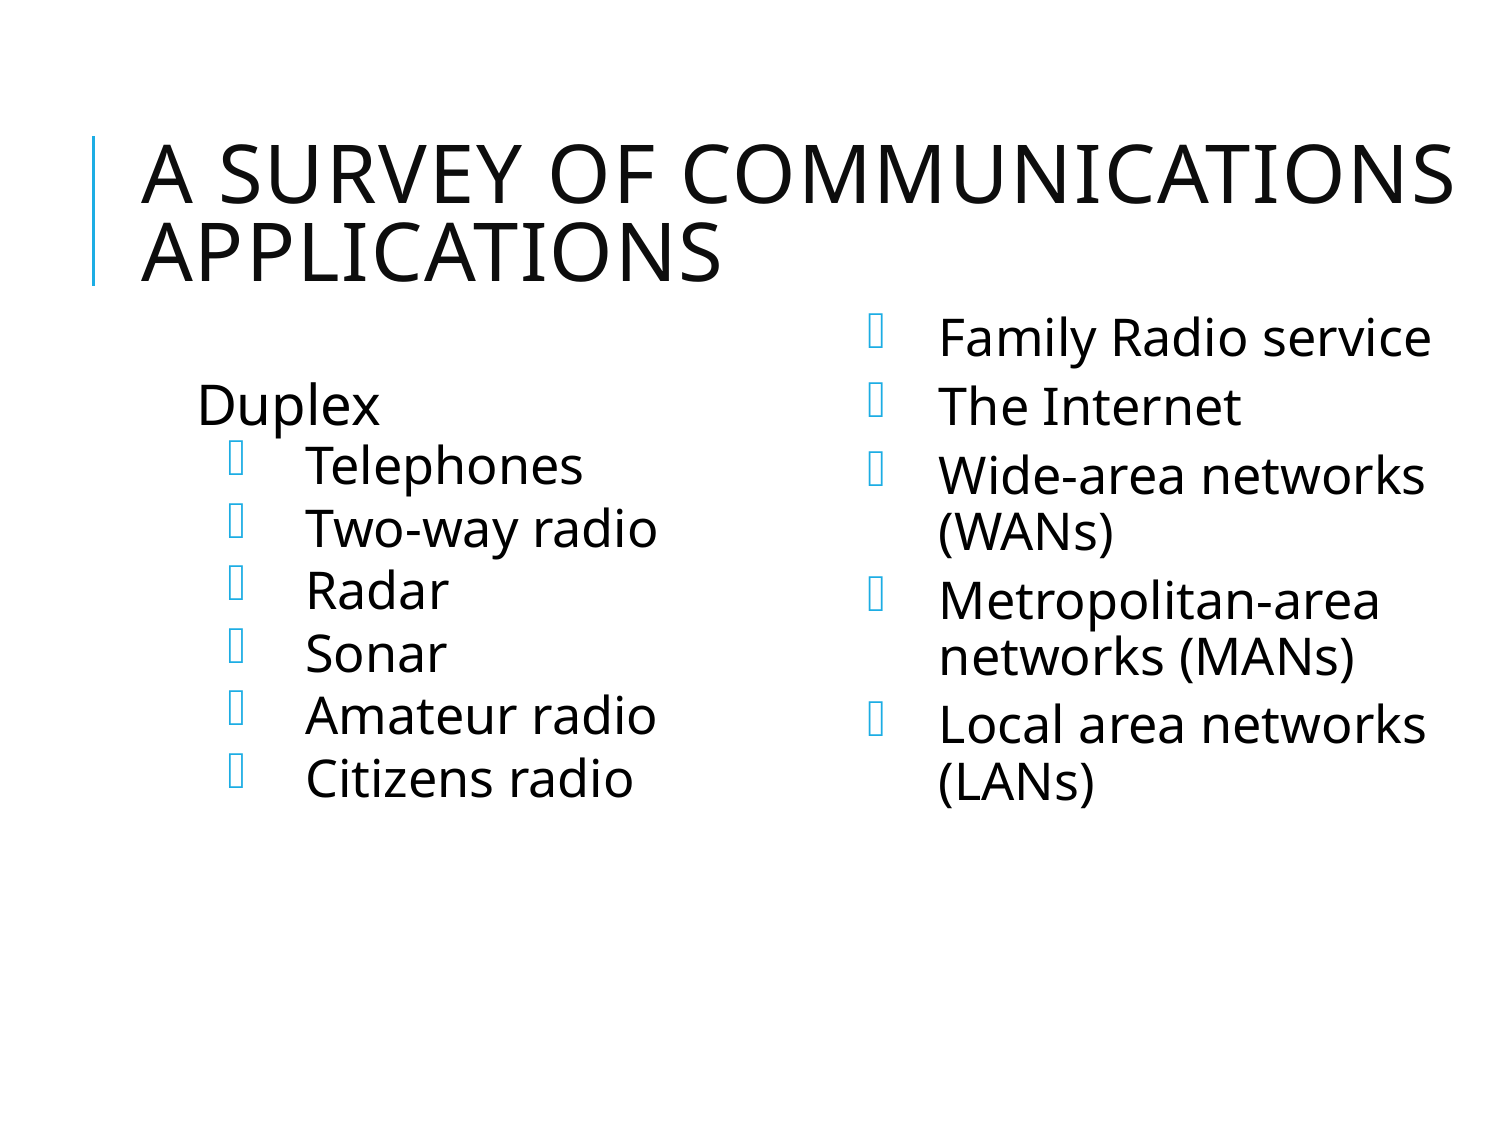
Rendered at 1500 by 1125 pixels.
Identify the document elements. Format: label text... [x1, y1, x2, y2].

list Duplex Telephones Two-way radio Radar Sonar Amateur radio Citizens radio [126, 375, 1322, 1035]
list Family Radio service The Internet Wide-area networks (WANs) Metropolitan-area networks (MANs) Local area networks (LANs) [796, 237, 1450, 1009]
title A Survey of Communications Applications [126, 96, 1483, 342]
